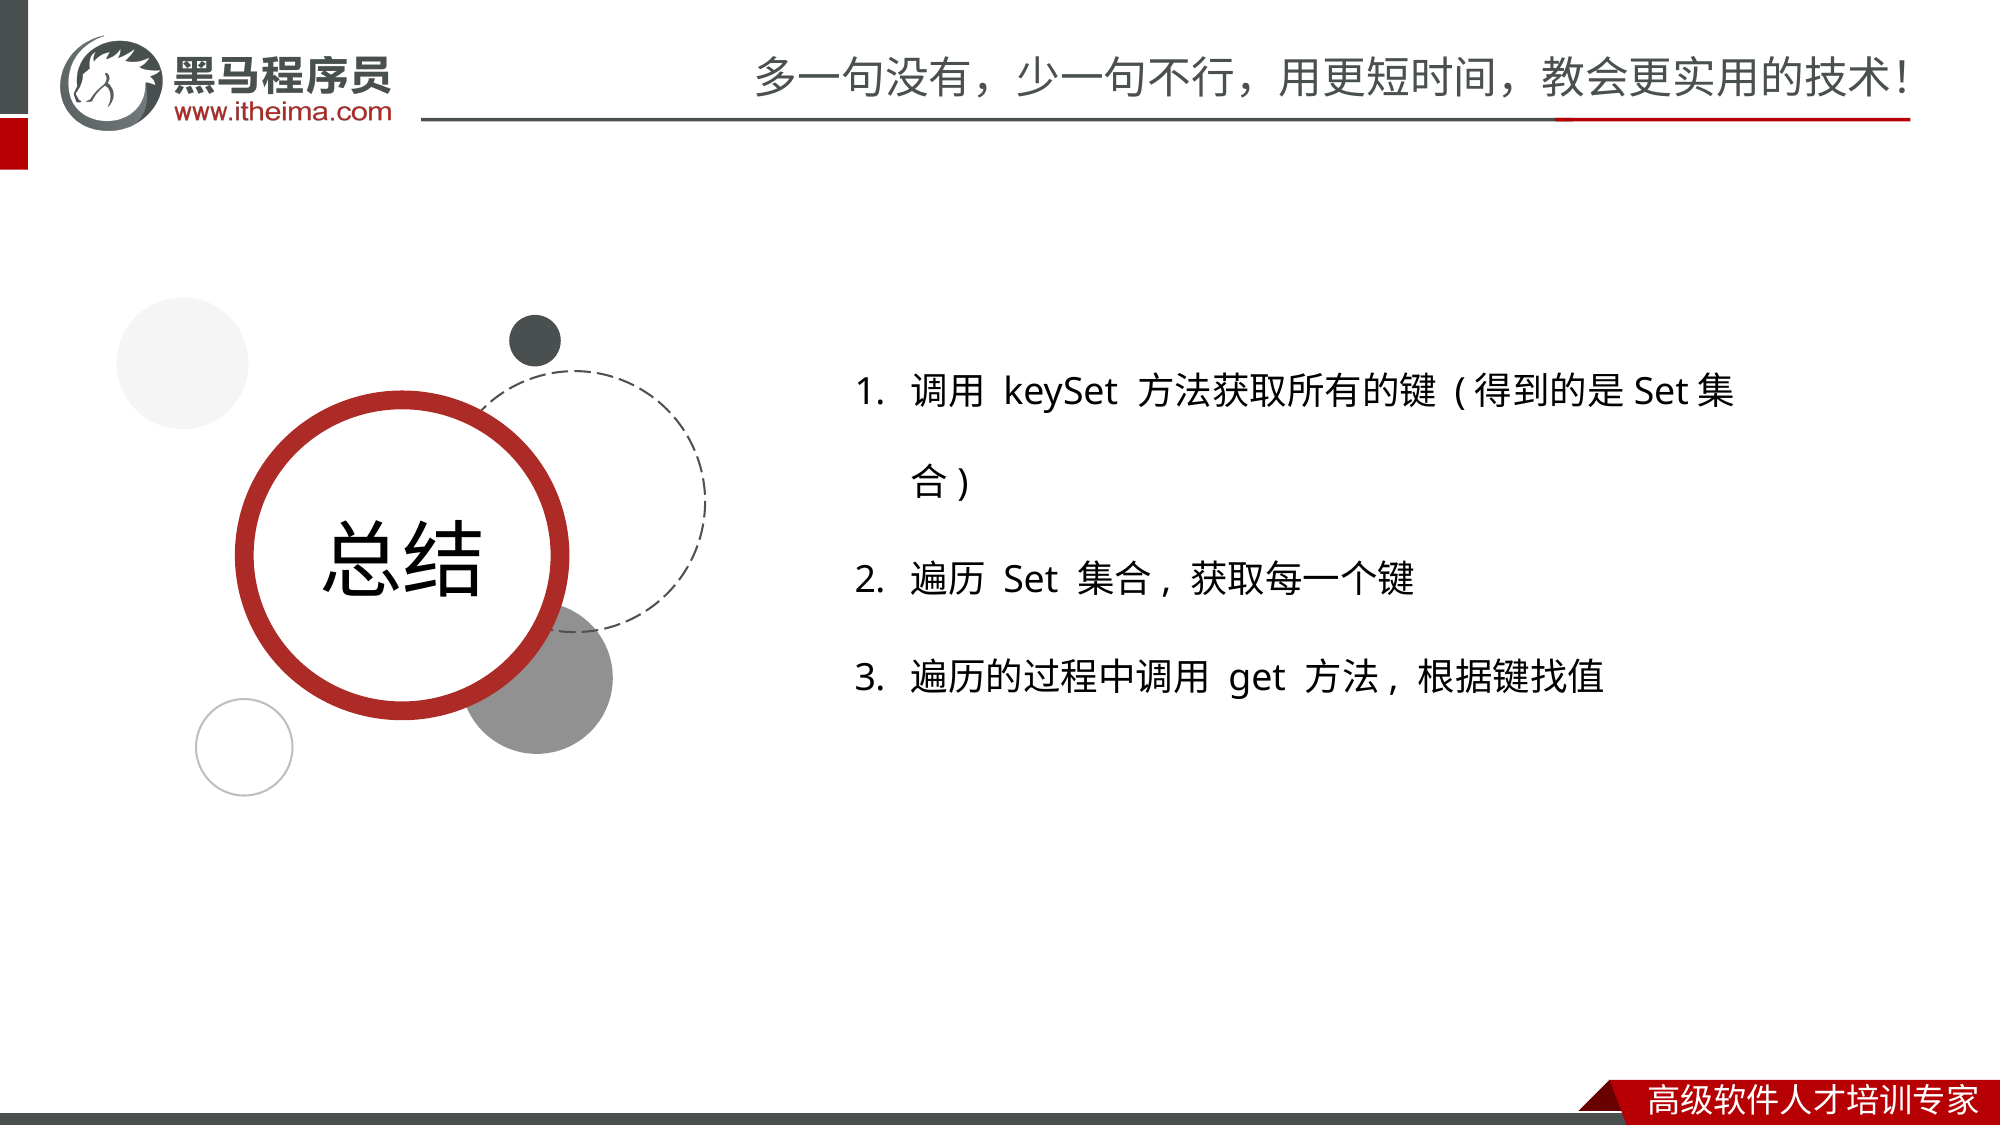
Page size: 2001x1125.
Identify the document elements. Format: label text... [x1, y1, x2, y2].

picture [14, 0, 453, 179]
list 调用 keySet 方法获取所有的键 (得到的是Set集合) 遍历 Set 集合, 获取每一个键 遍历的过程中调用 get 方法, 根据键找值 [839, 140, 1785, 880]
